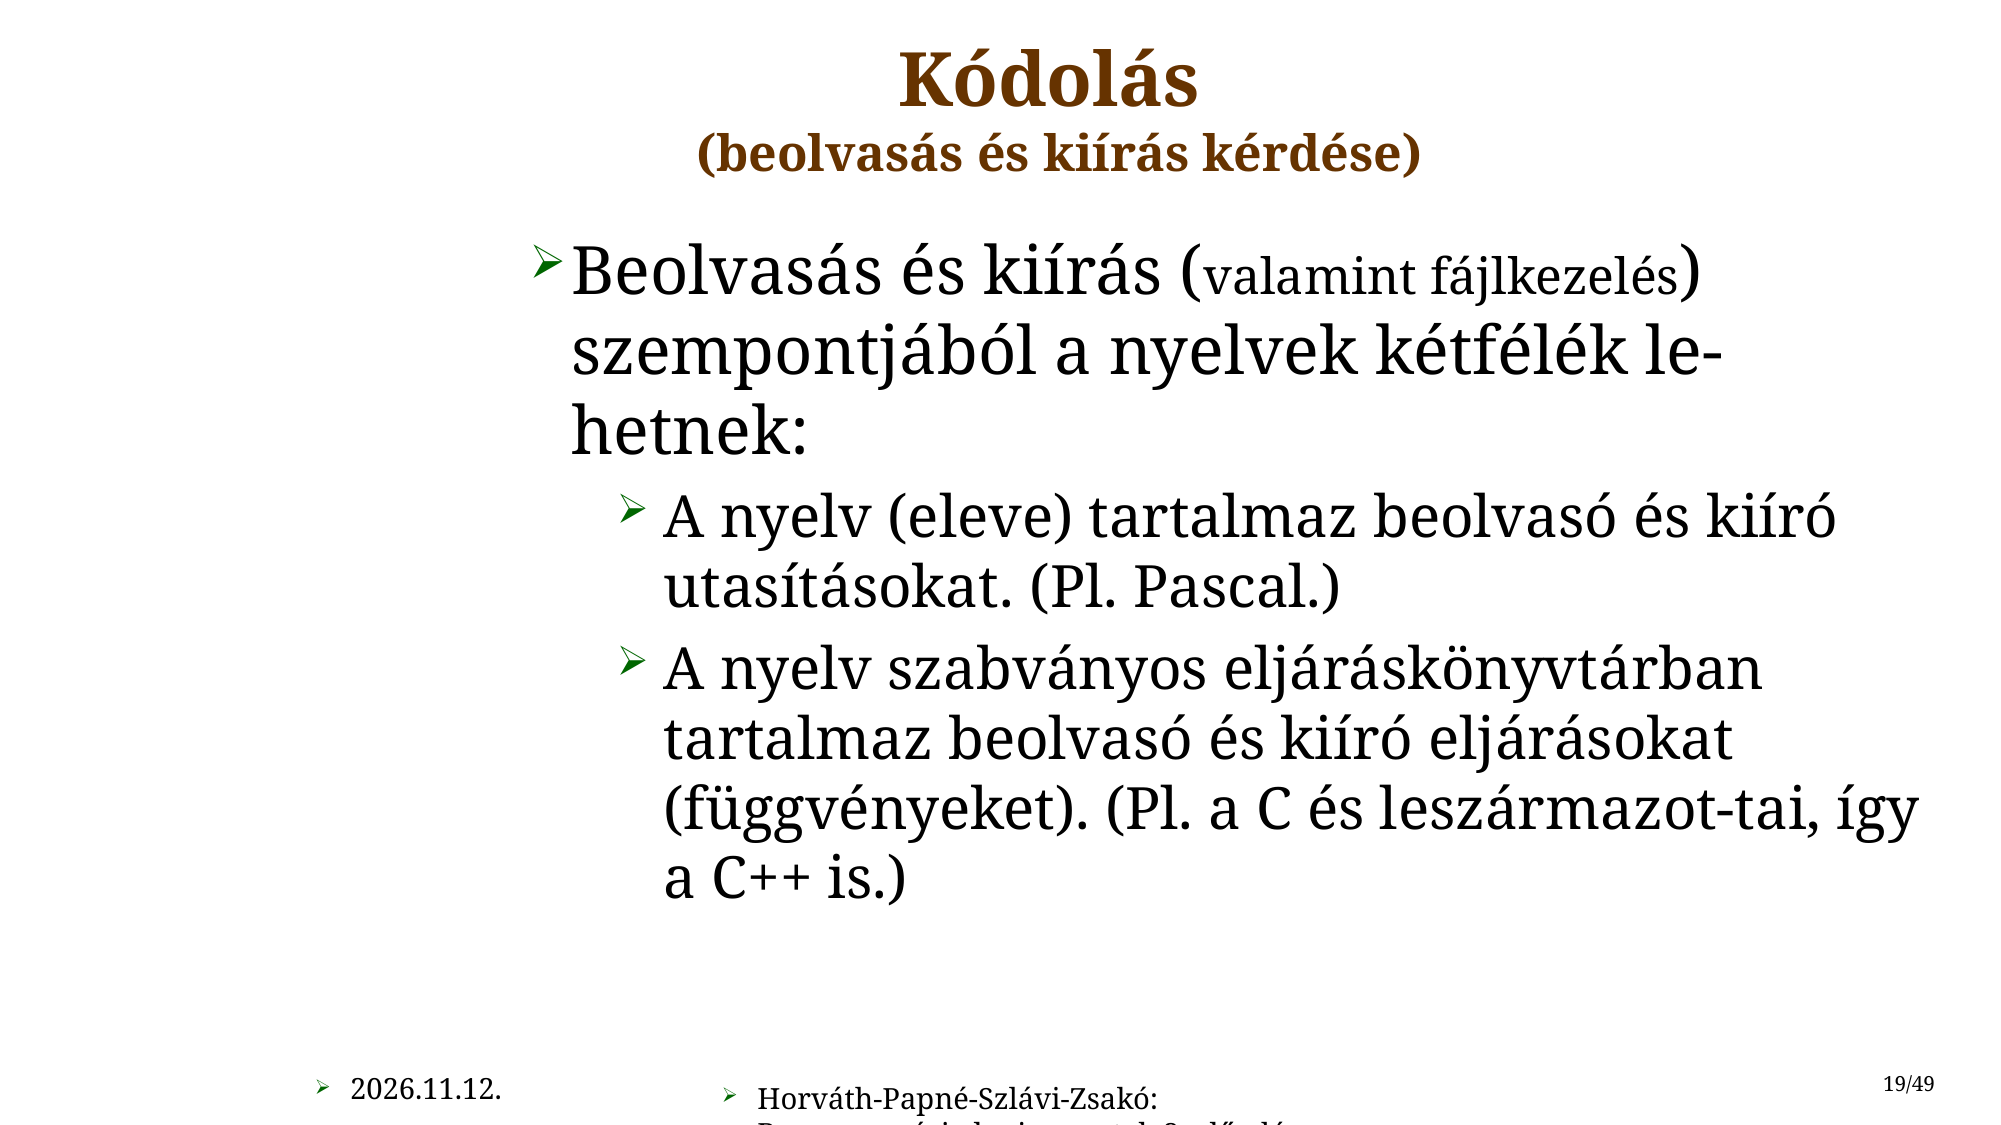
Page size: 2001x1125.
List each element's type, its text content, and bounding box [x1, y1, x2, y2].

list Beolvasás és kiírás (valamint fájlkezelés) szempontjából a nyelvek kétfélék le-hetnek: A nyelv (eleve) tartalmaz beolvasó és kiíró utasításokat. (Pl. Pascal.) A nyelv szabványos eljáráskönyvtárban tartalmaz beolvasó és kiíró eljárásokat (függvényeket). (Pl. a C és leszármazot-tai, így a C++ is.) [512, 220, 1961, 1000]
footer Horváth-Papné-Szlávi-Zsakó: Programozási alapismeretek 2. előadás [707, 1072, 1329, 1125]
slide_number 19/49 [1533, 1062, 1950, 1122]
title Kódolás (beolvasás és kiírás kérdése) [634, 14, 1485, 198]
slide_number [300, 1062, 613, 1122]
